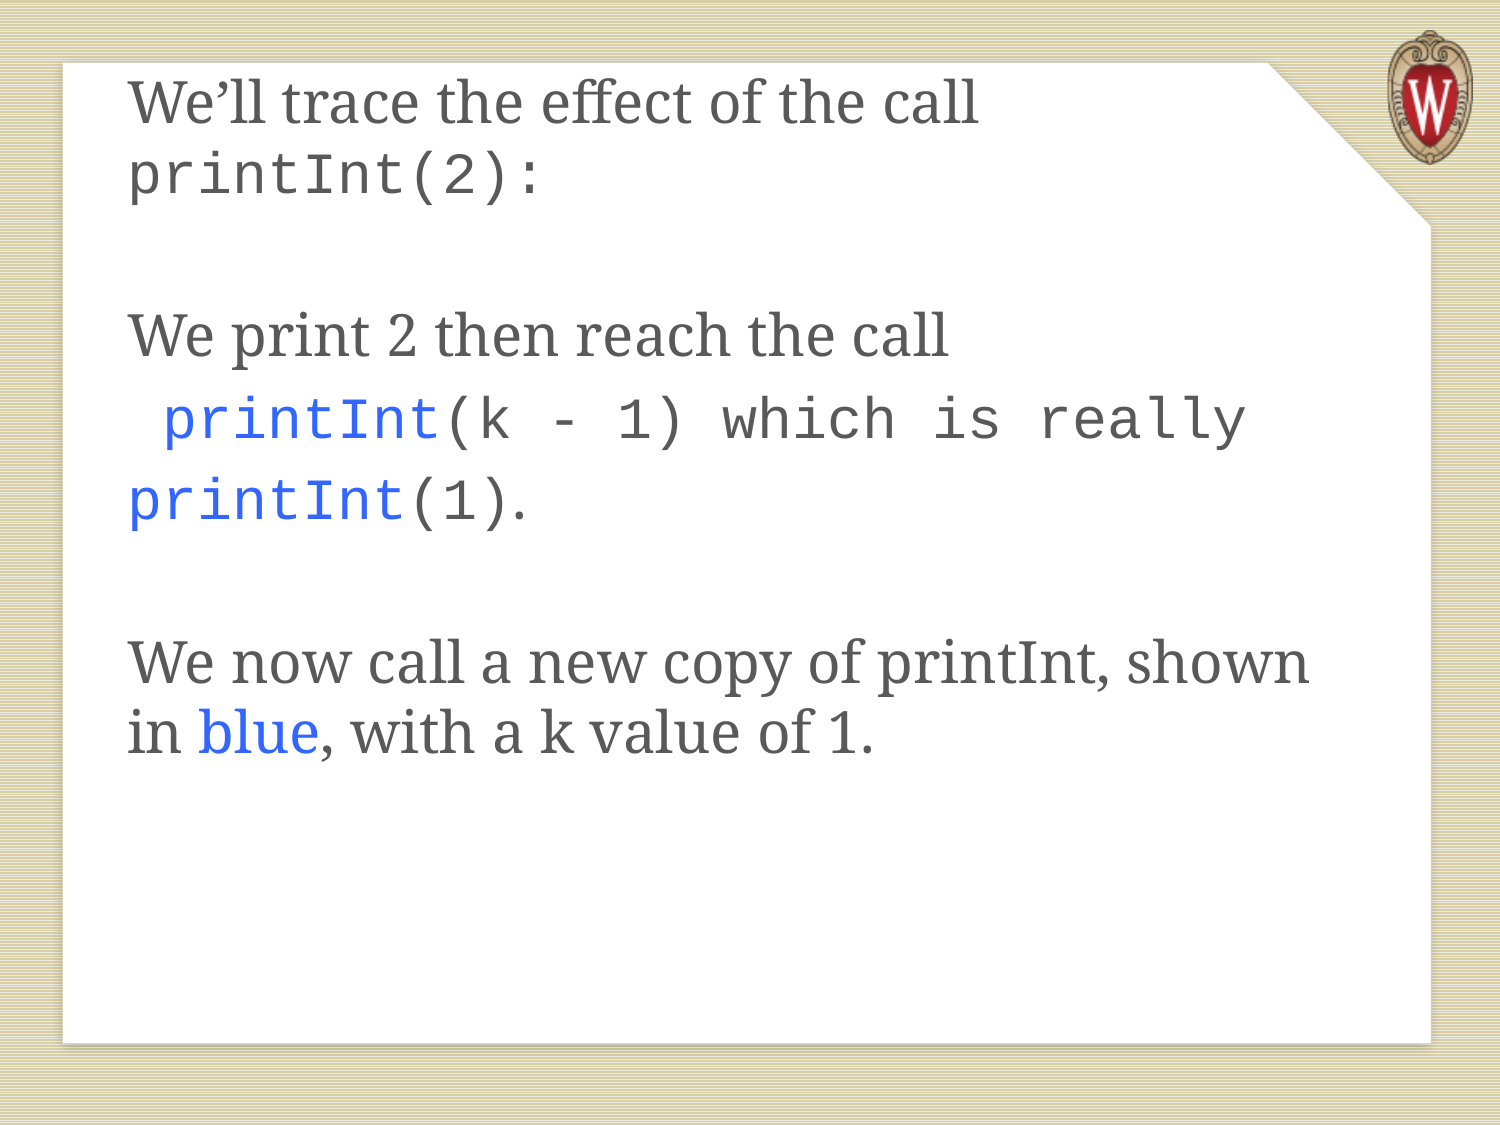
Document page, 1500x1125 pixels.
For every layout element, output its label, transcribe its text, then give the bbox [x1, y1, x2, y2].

subtitle We’ll trace the effect of the call printInt(2): We print 2 then reach the call printInt(k - 1) which is really printInt(1). We now call a new copy of printInt, shown in blue, with a k value of 1. [127, 64, 1318, 887]
